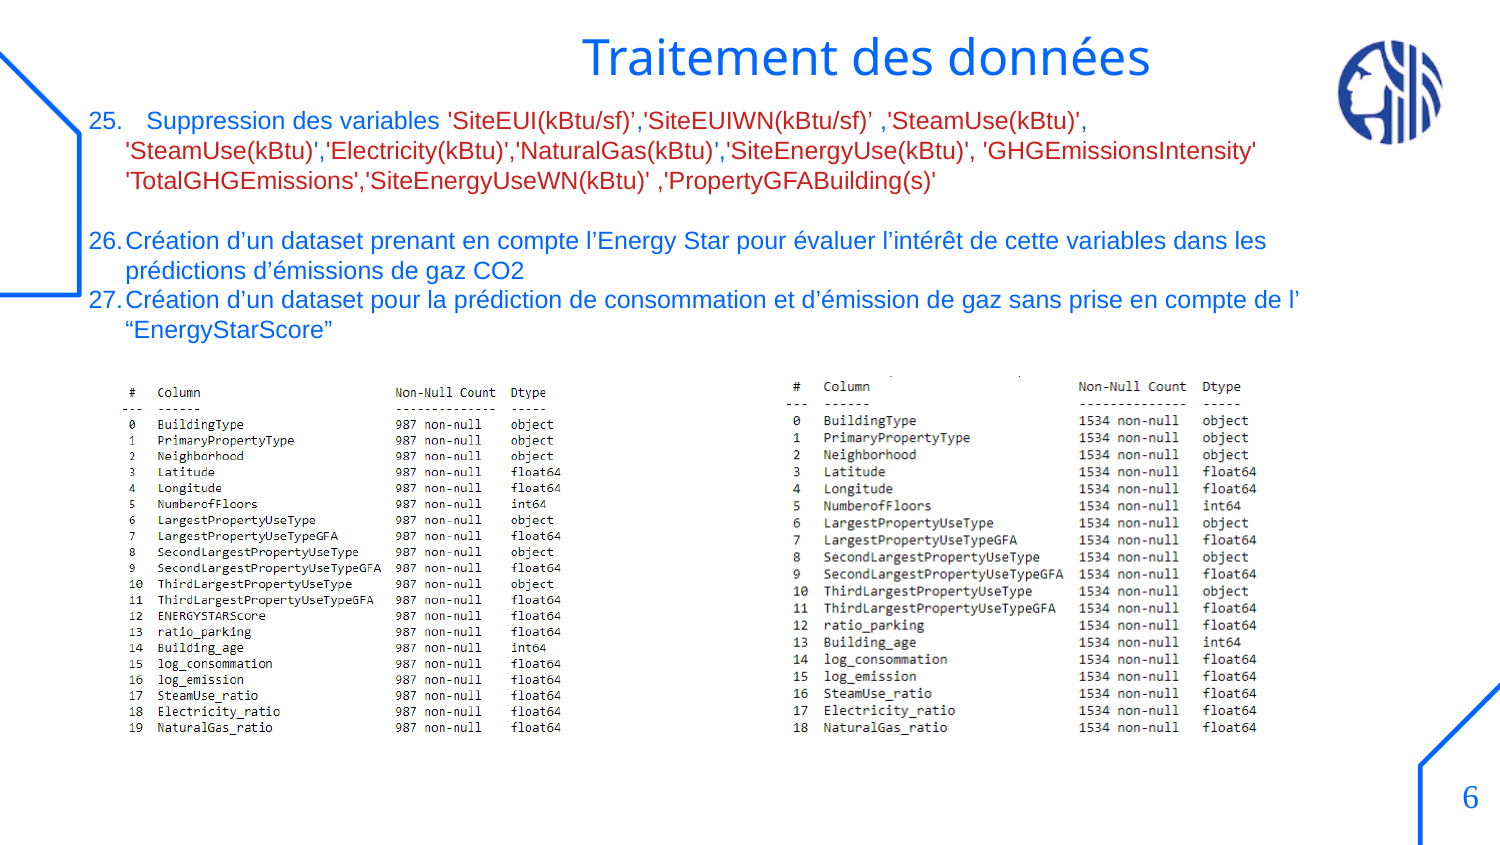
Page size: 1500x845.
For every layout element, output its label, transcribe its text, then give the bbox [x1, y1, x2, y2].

picture [1328, 29, 1452, 159]
title Traitement des données [324, 10, 1152, 89]
text_box <numéro> [1447, 767, 1500, 838]
subtitle Suppression des variables 'SiteEUI(kBtu/sf)’,'SiteEUIWN(kBtu/sf)’ ,'SteamUse(kBtu)', 'SteamUse(kBtu)','Electricity(kBtu)','NaturalGas(kBtu)','SiteEnergyUse(kBtu)', 'GHGEmissionsIntensity' 'TotalGHGEmissions','SiteEnergyUseWN(kBtu)' ,'PropertyGFABuilding(s)' Création d’un dataset prenant en compte l’Energy Star pour évaluer l’intérêt de cette variables dans les prédictions d’émissions de gaz CO2 Création d’un dataset pour la prédiction de consommation et d’émission de gaz sans prise en compte de l’ “EnergyStarScore” [88, 29, 1353, 355]
picture [782, 375, 1270, 739]
picture [117, 383, 574, 737]
